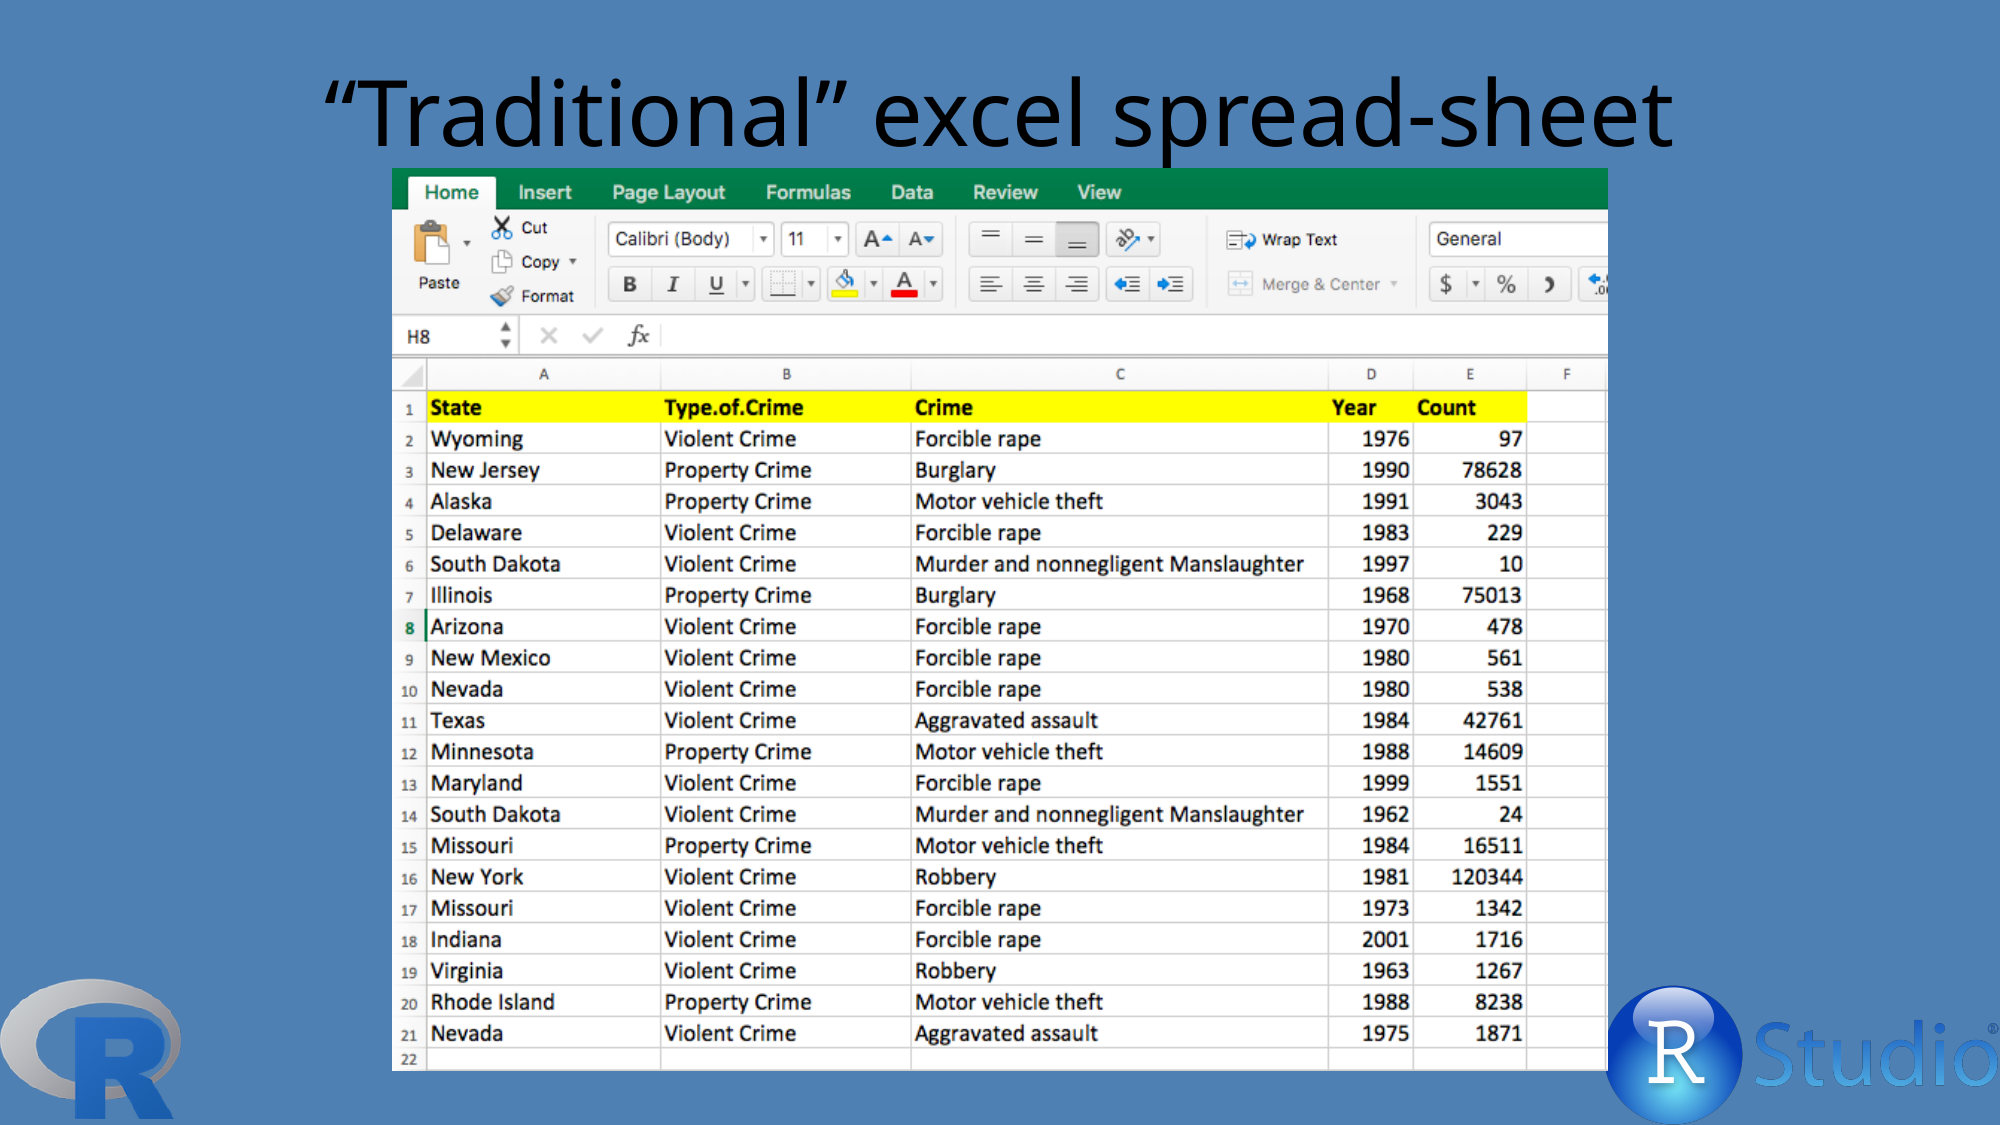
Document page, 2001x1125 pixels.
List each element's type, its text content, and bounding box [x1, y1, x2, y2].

picture [0, 978, 181, 1119]
picture [392, 168, 2000, 1125]
slide_number 9 [829, 1071, 953, 1079]
title “Traditional” excel spread-sheet [137, 59, 1863, 278]
